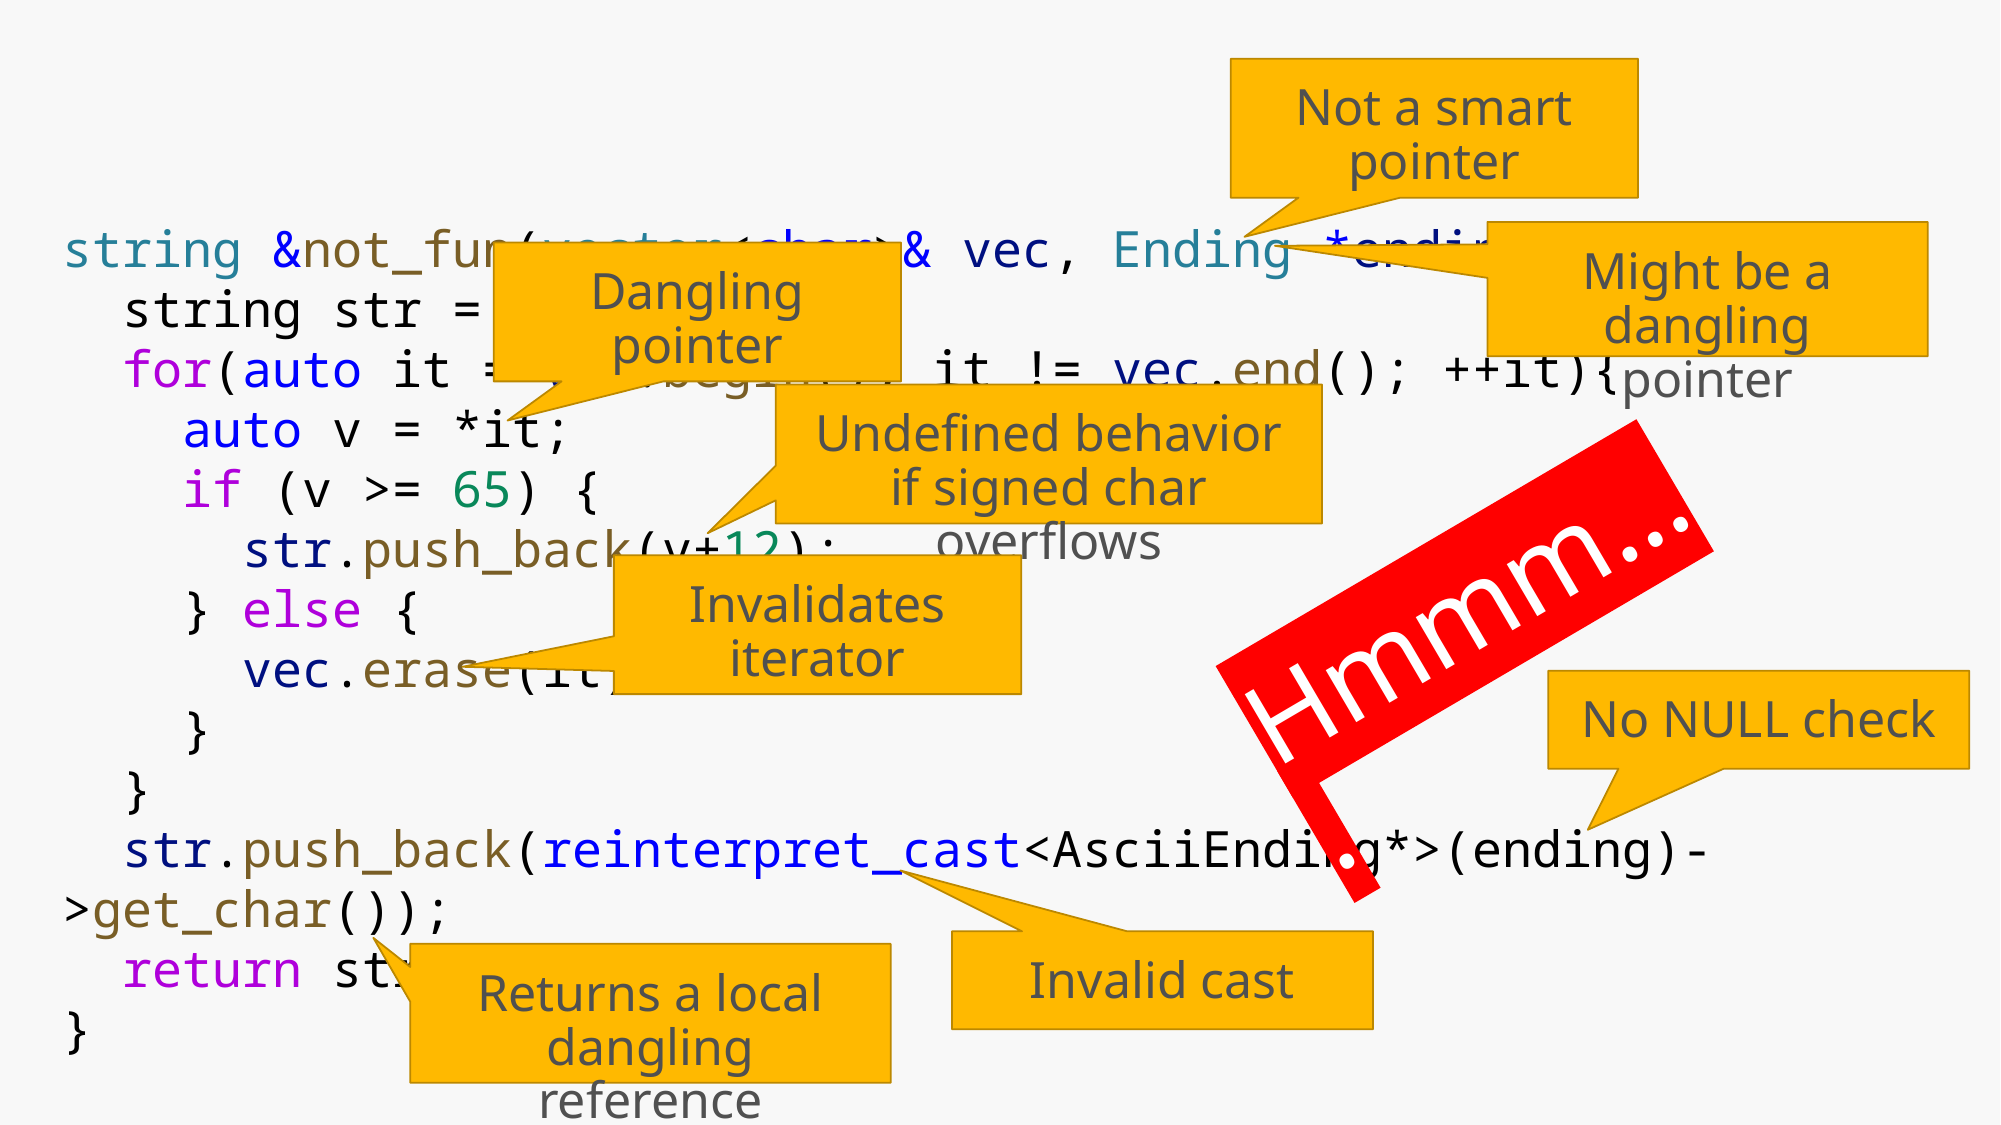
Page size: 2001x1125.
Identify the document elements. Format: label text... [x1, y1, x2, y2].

text_box Invalidates iterator [461, 554, 1023, 696]
text_box Hmmm…. [1189, 395, 1822, 932]
text_box Dangling pointer [492, 241, 902, 422]
text_box No NULL check [1587, 669, 1971, 831]
text_box Invalid cast [899, 869, 1374, 1031]
text_box Not a smart pointer [1229, 57, 1639, 238]
text_box Might be a dangling pointer [1273, 221, 1929, 358]
text_box string &not_fun(vector<char>& vec, Ending *ending) { string str = string(); for(auto it = vec.begin(); it != vec.end(); ++it){ auto v = *it; if (v >= 65) { str.push_back(v+12); } else { vec.erase(it); } } str.push_back(reinterpret_cast<AsciiEnding*>(ending)->get_char()); return str; } [47, 210, 1977, 1066]
text_box Returns a local dangling reference [372, 937, 892, 1084]
text_box Undefined behavior if signed char overflows [706, 383, 1323, 535]
